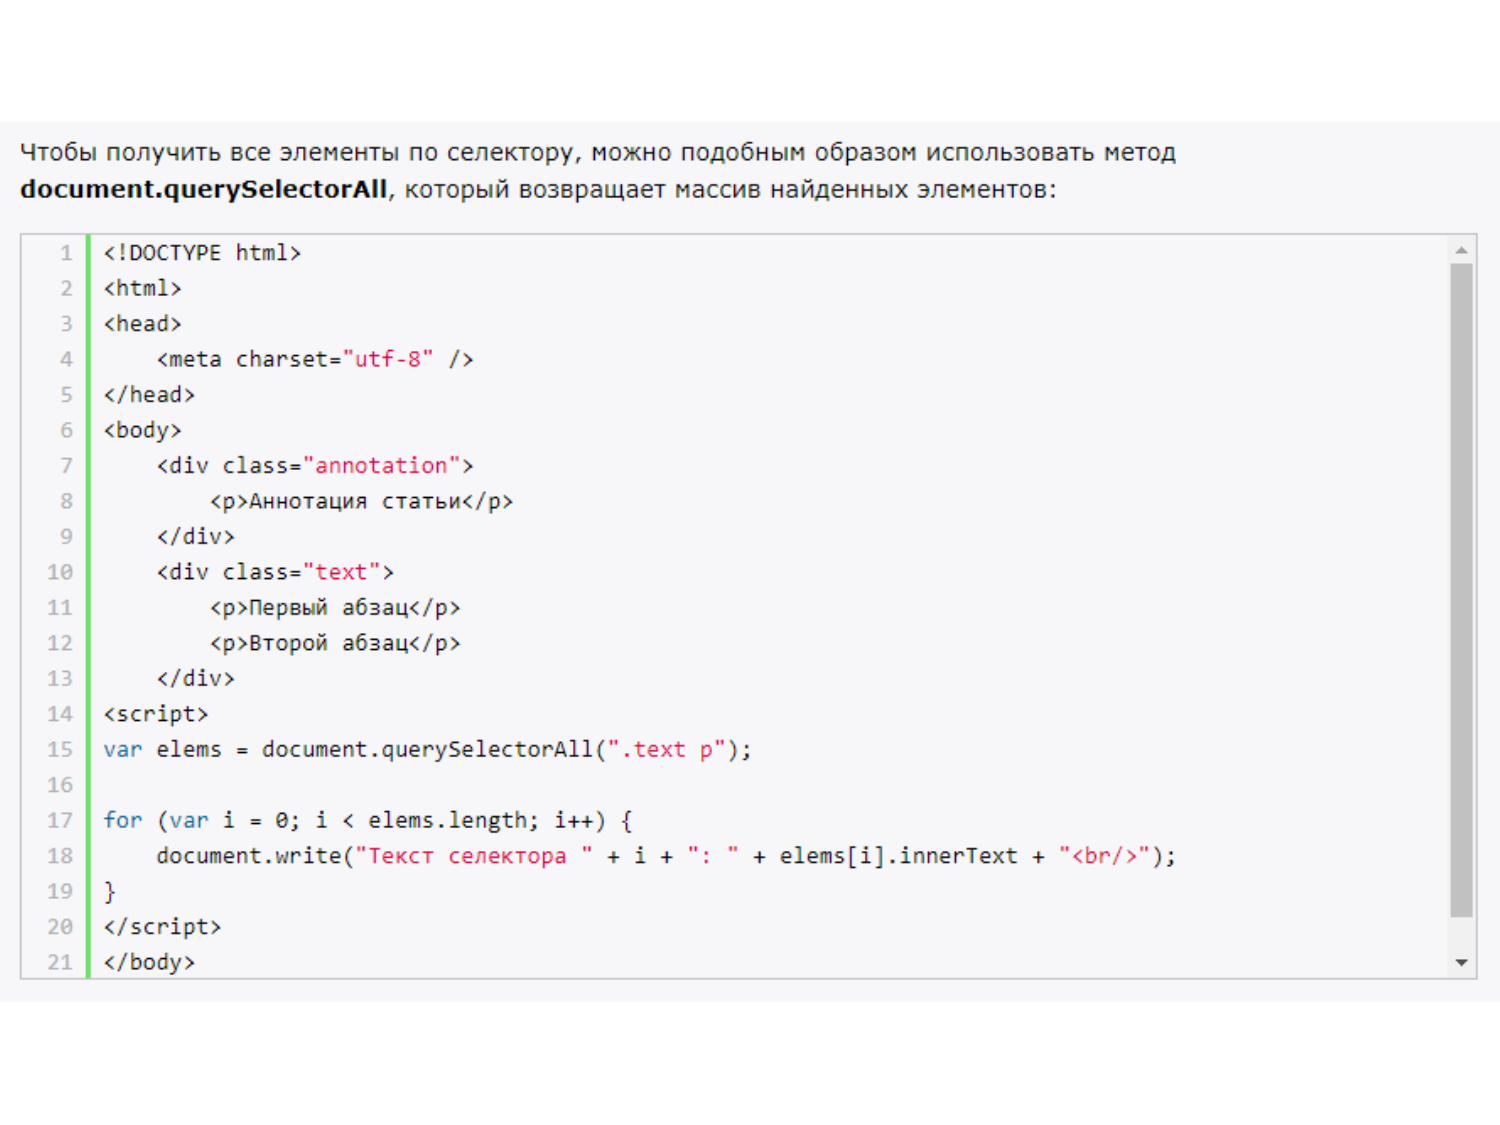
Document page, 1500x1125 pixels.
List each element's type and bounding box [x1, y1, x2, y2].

picture [0, 122, 1500, 1003]
